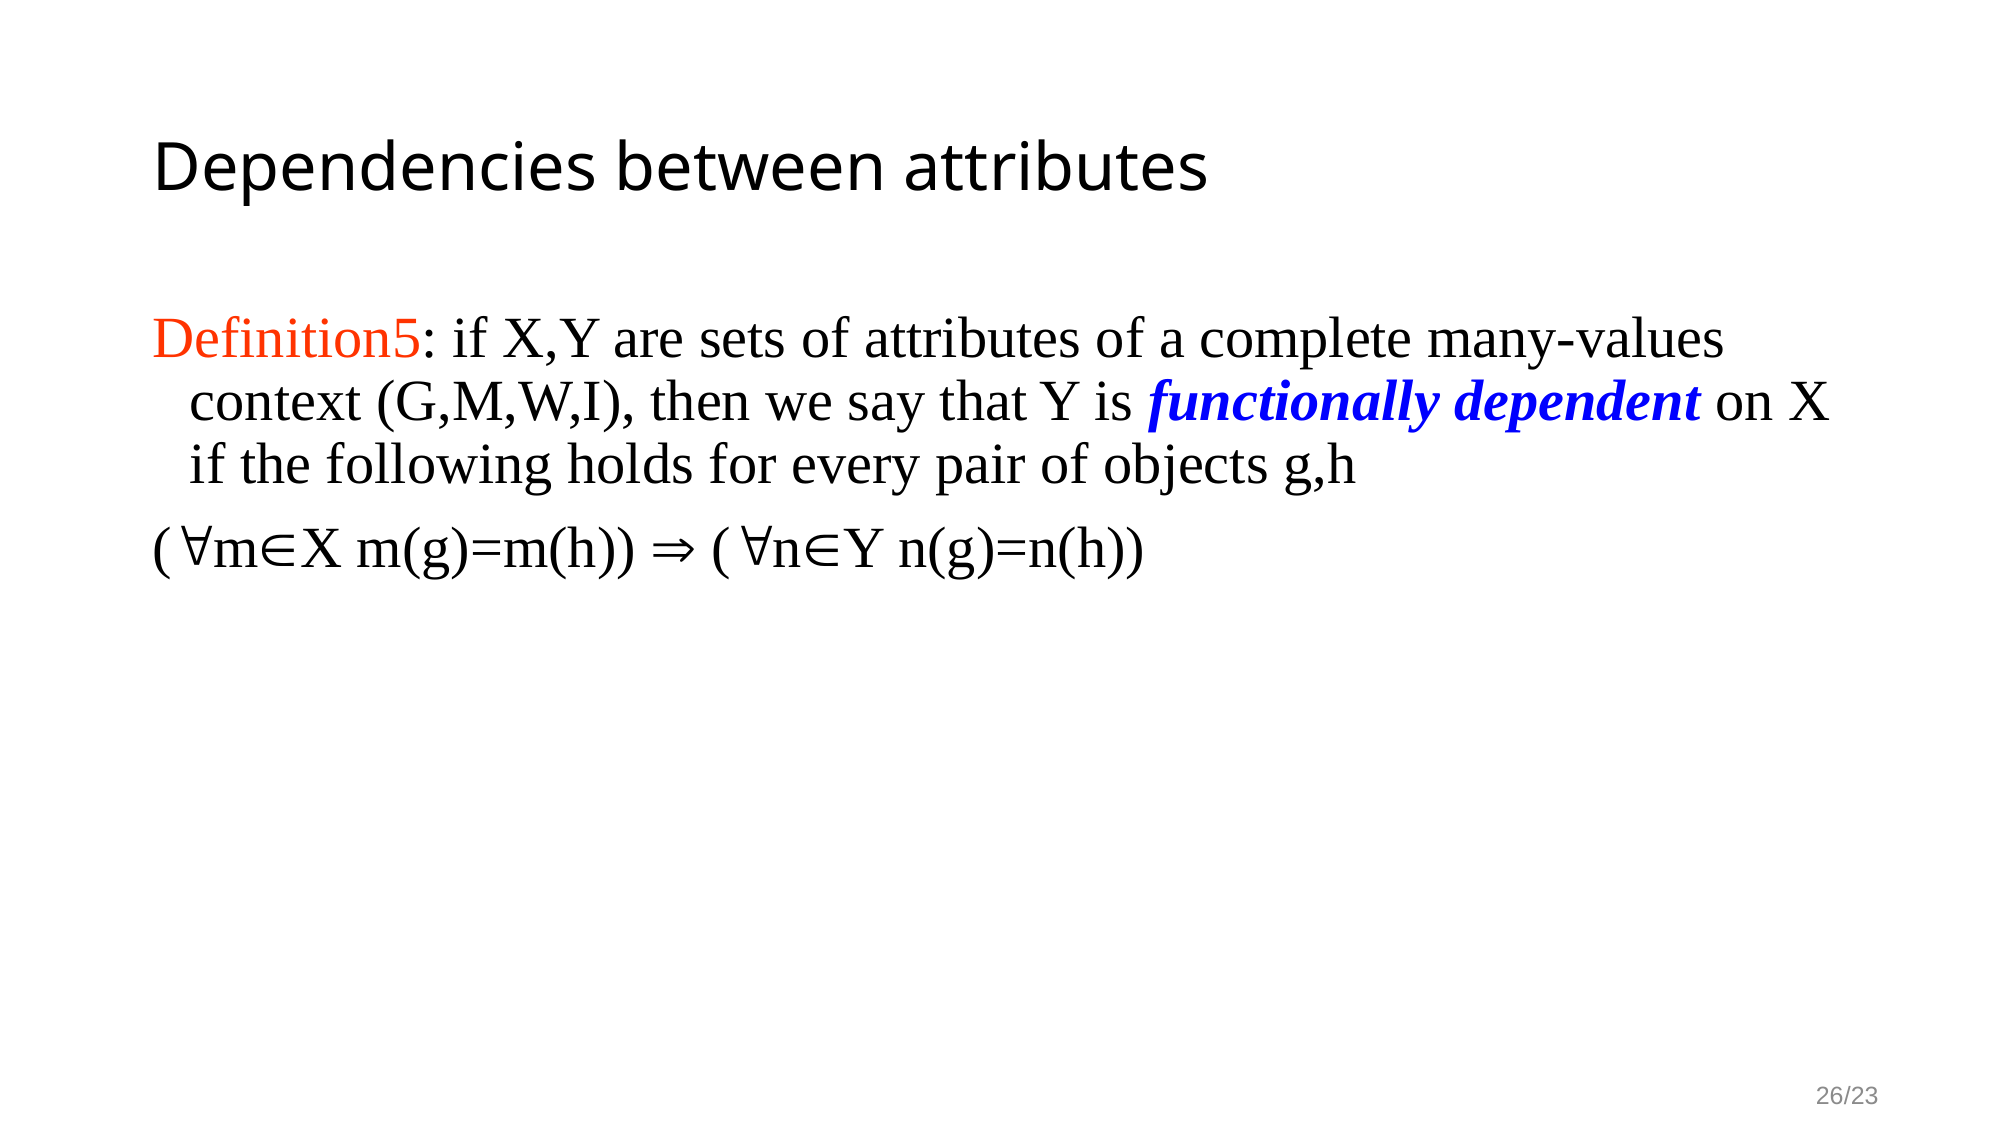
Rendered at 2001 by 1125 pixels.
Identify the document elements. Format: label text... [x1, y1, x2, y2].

title Dependencies between attributes [137, 59, 1863, 278]
slide_number 26/23 [1443, 1065, 1894, 1125]
list Definition5: if X,Y are sets of attributes of a complete many-values context (G,M,W,I), then we say that Y is functionally dependent on X if the following holds for every pair of objects g,h (mX m(g)=m(h))  (nY n(g)=n(h)) [137, 299, 1863, 1014]
